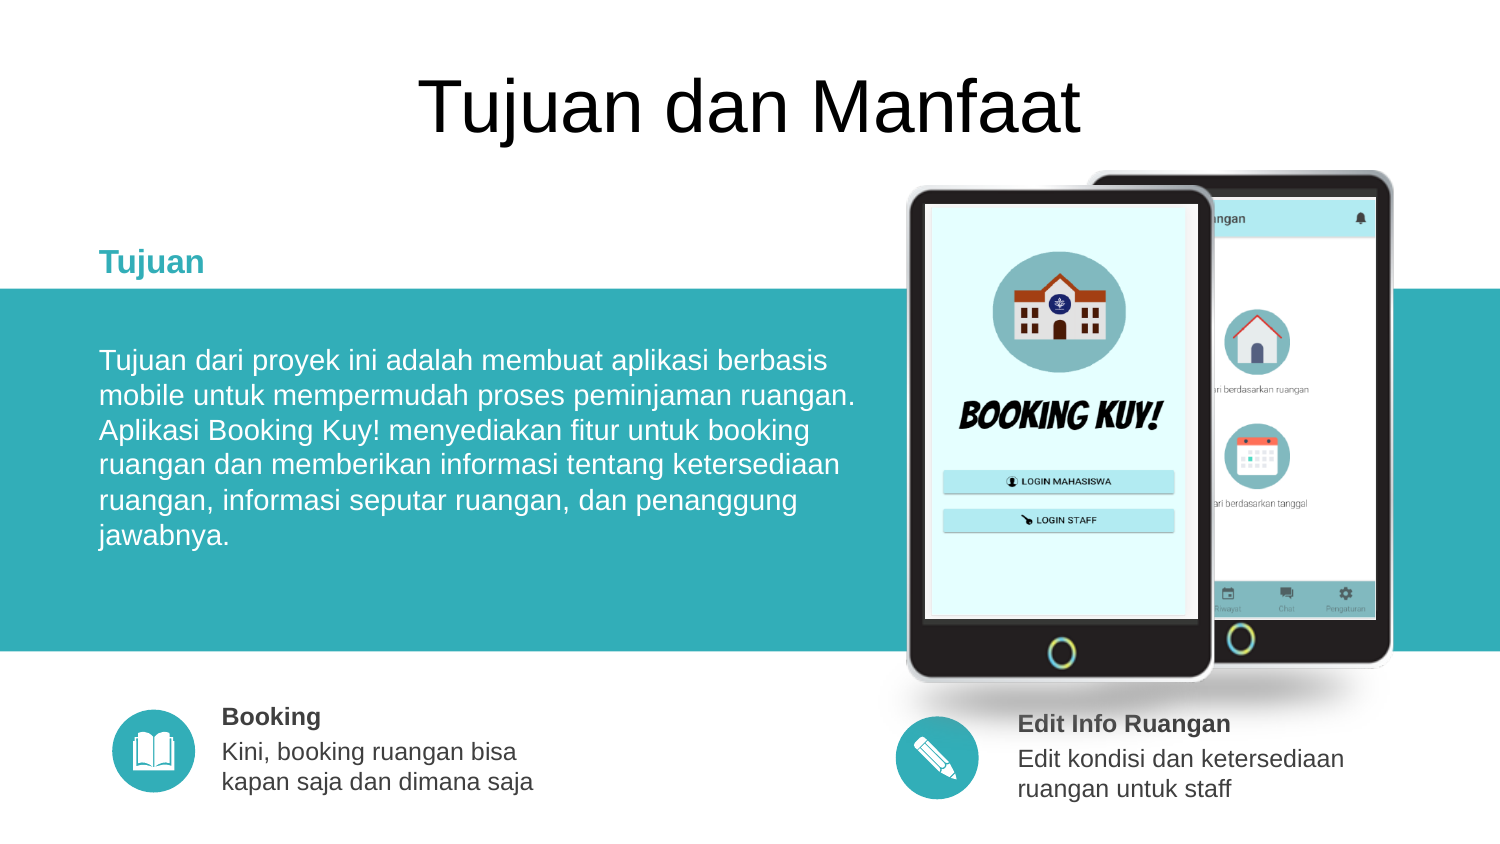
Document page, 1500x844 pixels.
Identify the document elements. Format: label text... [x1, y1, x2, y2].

text_box [931, 764, 957, 780]
text_box Tujuan [83, 232, 576, 280]
text_box [896, 764, 979, 800]
picture [808, 170, 1459, 756]
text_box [206, 692, 555, 805]
text_box [112, 709, 196, 793]
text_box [1002, 699, 1376, 812]
list Tujuan dan Manfaat [0, 55, 1500, 151]
text_box [133, 731, 175, 771]
text_box Tujuan dari proyek ini adalah membuat aplikasi berbasis mobile untuk mempermudah proses peminjaman ruangan. Aplikasi Booking Kuy! menyediakan fitur untuk booking ruangan dan memberikan informasi tentang ketersediaan ruangan, informasi seputar ruangan, dan penanggung jawabnya. [83, 333, 803, 561]
